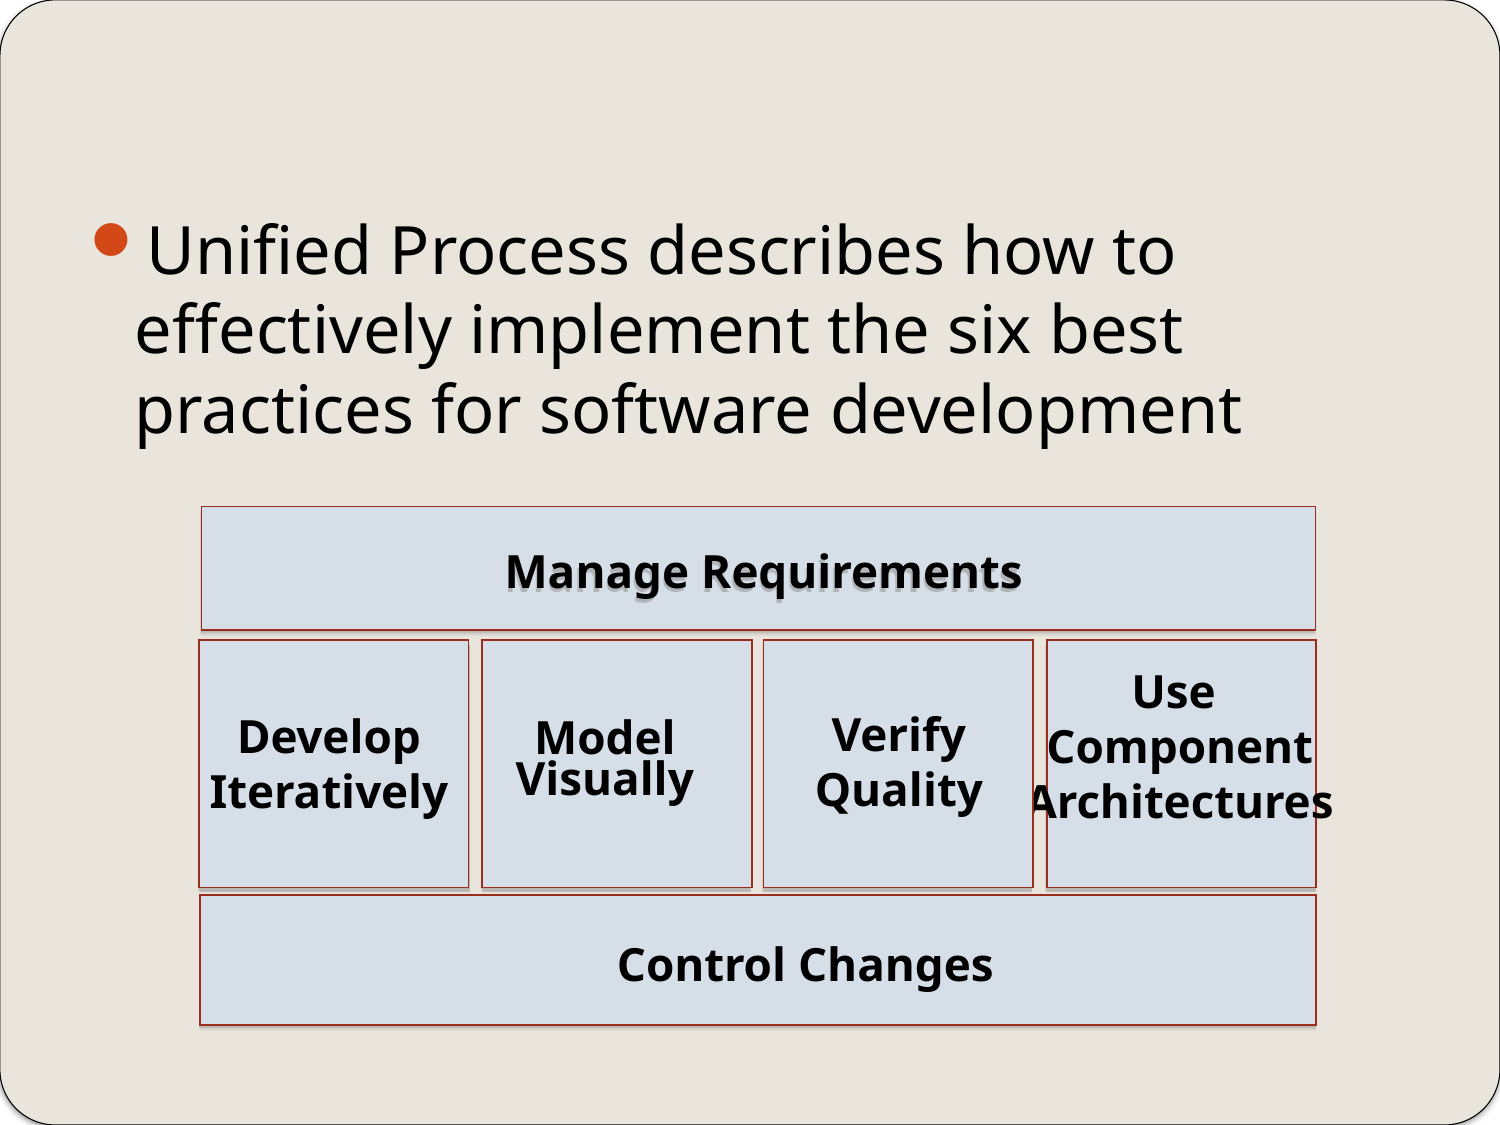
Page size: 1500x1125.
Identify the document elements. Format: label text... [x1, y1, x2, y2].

text_box Model Visually [544, 724, 677, 801]
text_box Use Component Architectures [1034, 655, 1349, 836]
text_box [1046, 836, 1317, 888]
text_box [482, 640, 752, 888]
text_box [763, 640, 1033, 888]
text_box Control Changes [602, 928, 1075, 999]
text_box [199, 895, 1317, 1025]
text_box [201, 506, 1316, 631]
list Unified Process describes how to effectively implement the six best practices for software development [75, 200, 1425, 1050]
text_box Verify Quality [799, 698, 998, 824]
text_box [198, 640, 469, 888]
text_box Develop Iteratively [194, 699, 463, 825]
text_box [1046, 640, 1317, 655]
